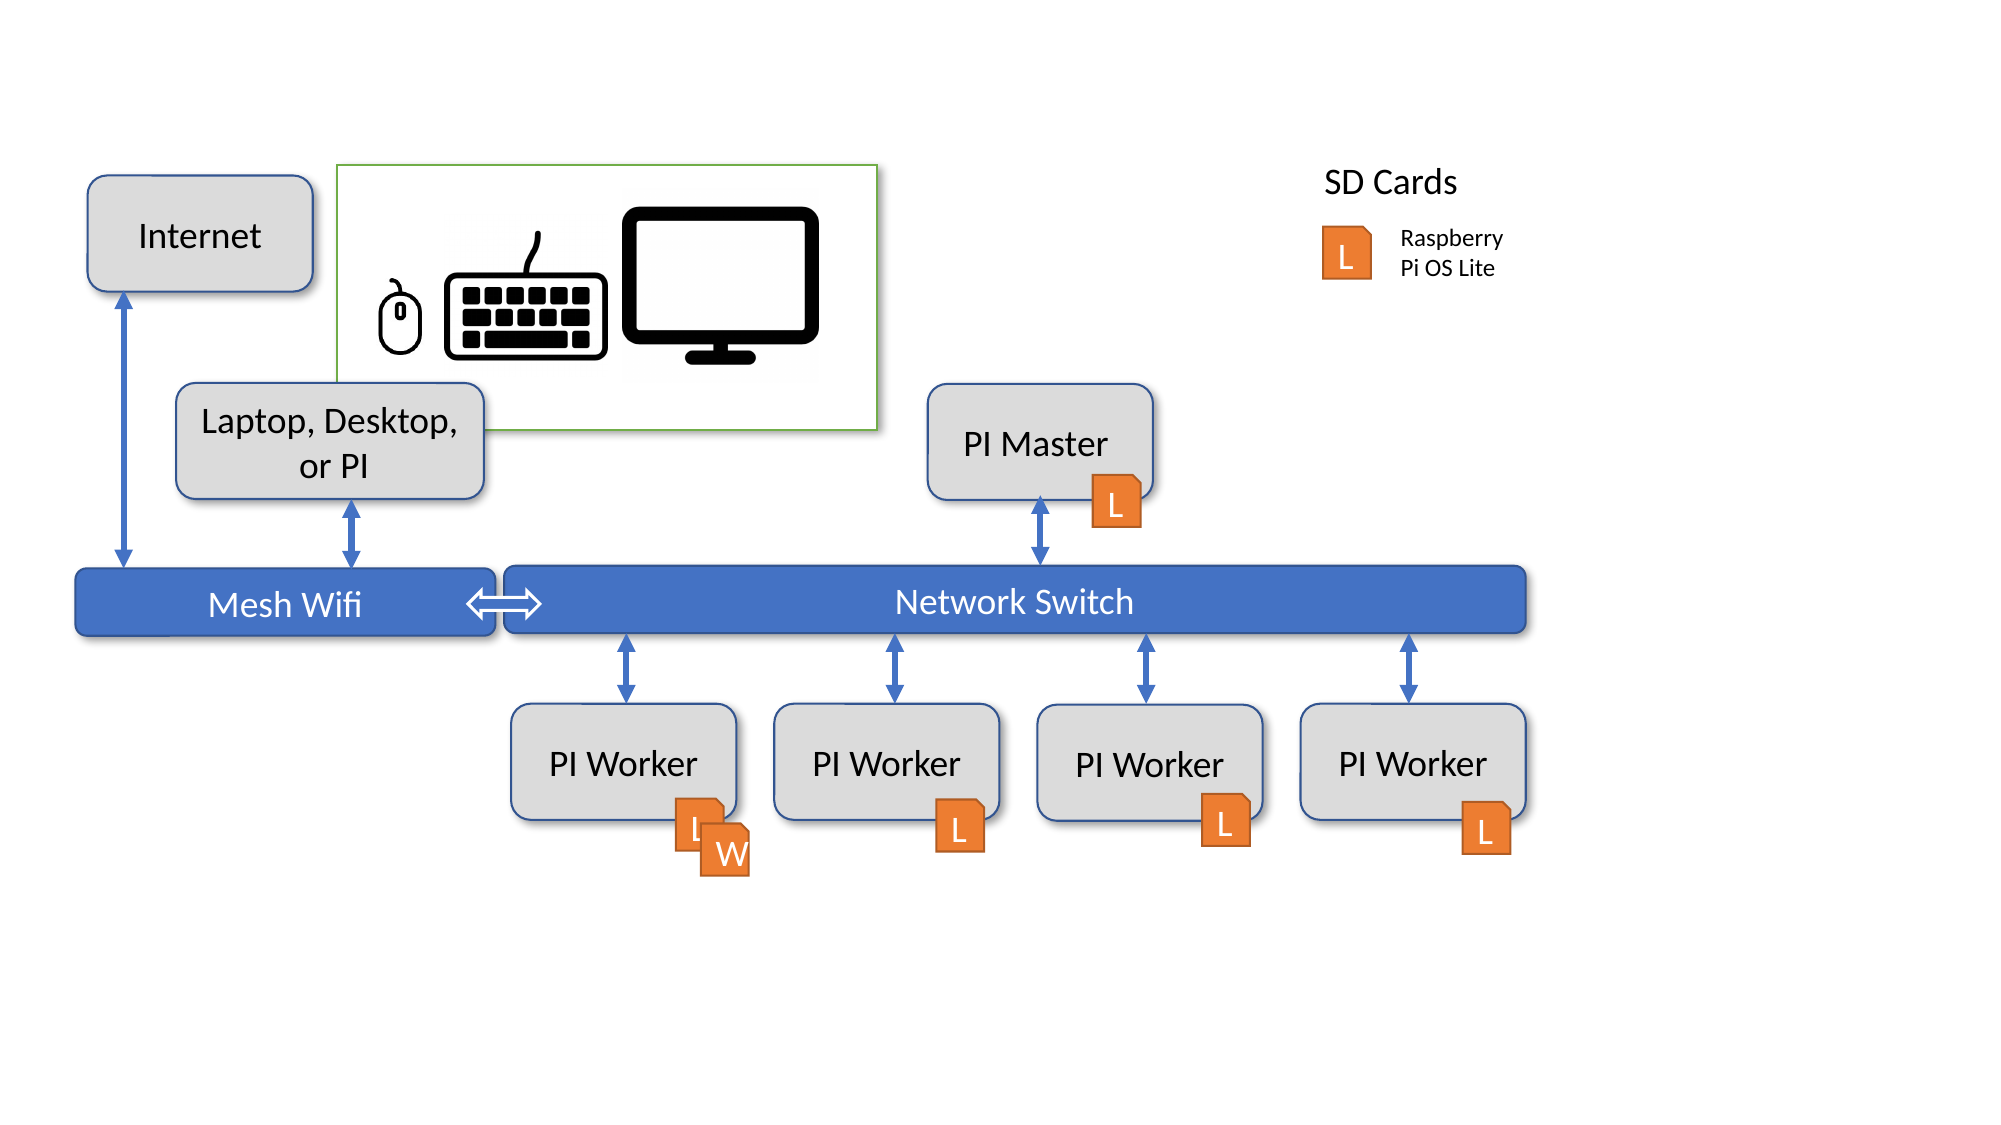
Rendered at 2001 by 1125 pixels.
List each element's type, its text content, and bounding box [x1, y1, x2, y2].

text_box Mesh Wifi [74, 567, 497, 637]
picture [622, 188, 819, 383]
text_box L [1322, 225, 1372, 280]
text_box Raspberry Pi OS Lite [1385, 214, 1540, 289]
text_box PI Worker [773, 702, 1001, 821]
text_box L [935, 798, 986, 853]
text_box Laptop, Desktop, or PI [175, 381, 485, 501]
text_box L [1091, 473, 1142, 528]
text_box W [699, 822, 750, 877]
text_box [465, 587, 543, 621]
text_box [336, 164, 878, 431]
text_box Network Switch [503, 564, 1527, 635]
text_box L [1201, 792, 1251, 847]
text_box L [674, 797, 725, 852]
text_box L [1461, 800, 1512, 855]
picture [360, 278, 439, 355]
text_box PI Worker [1299, 702, 1527, 821]
text_box PI Master [926, 382, 1154, 501]
text_box PI Worker [510, 702, 738, 821]
text_box Internet [86, 174, 314, 293]
text_box PI Worker [1036, 703, 1264, 822]
picture [444, 214, 608, 377]
text_box SD Cards [1309, 149, 1474, 210]
